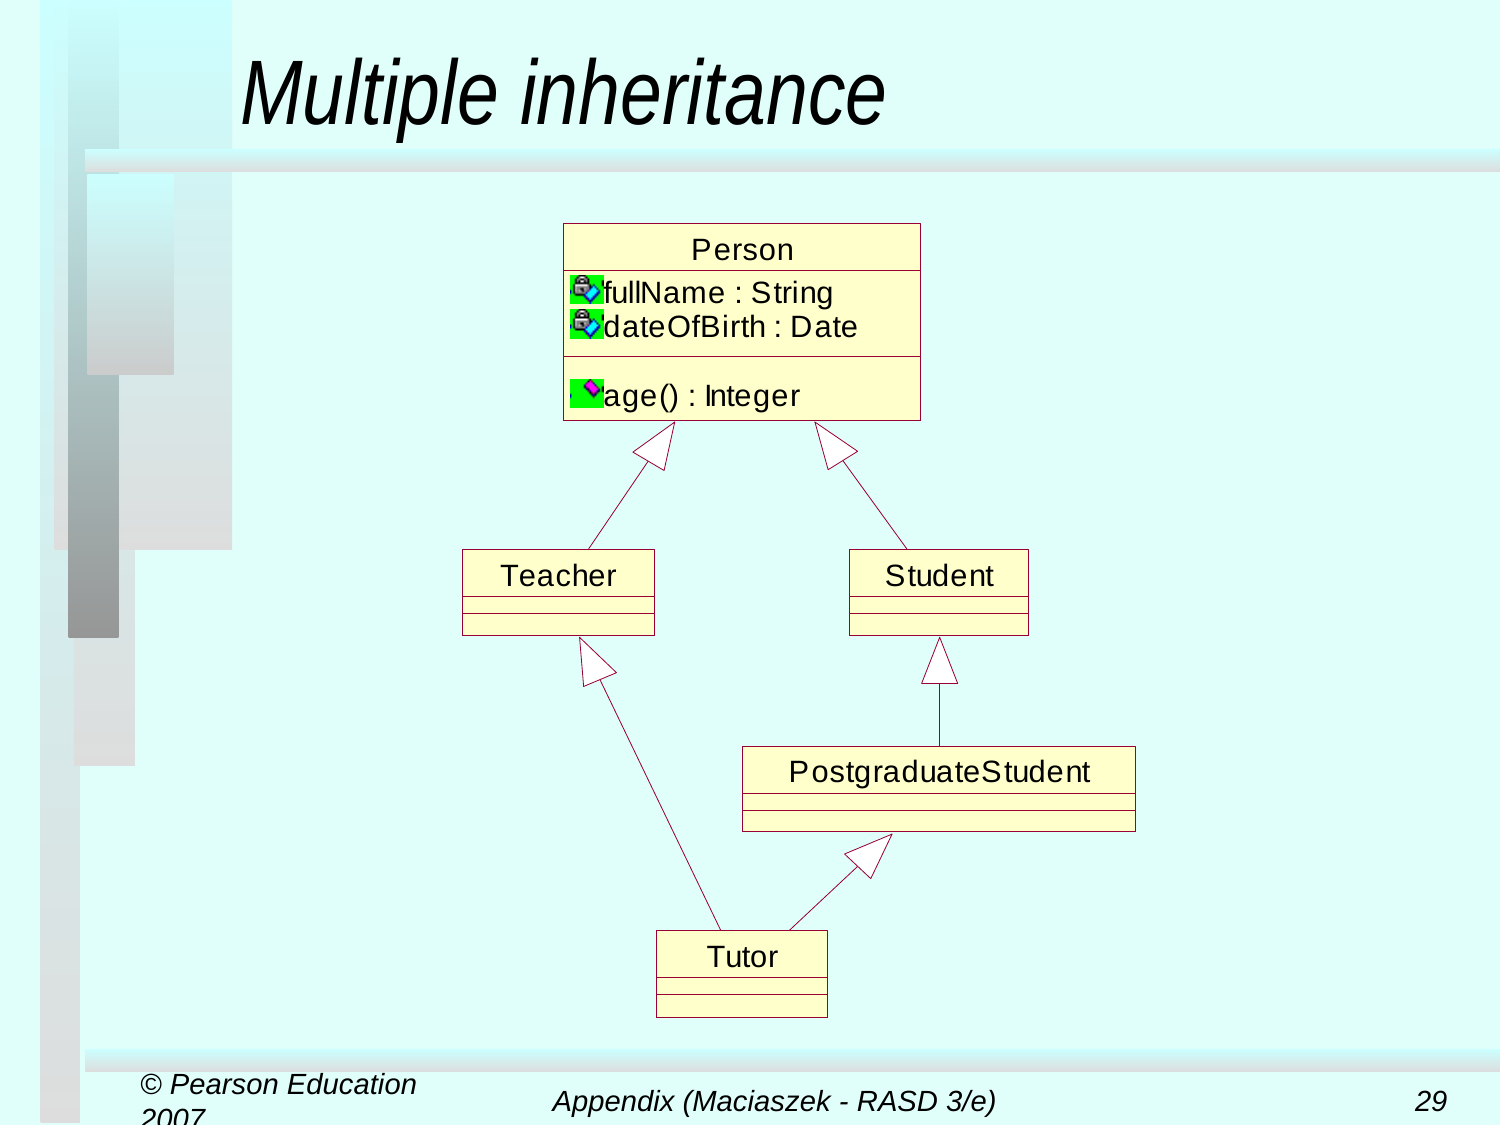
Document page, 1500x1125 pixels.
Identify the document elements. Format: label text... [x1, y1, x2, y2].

slide_number 29 [1149, 1074, 1463, 1125]
title Multiple inheritance [225, 0, 1500, 150]
footer Appendix (Maciaszek - RASD 3/e) [537, 1074, 1013, 1125]
slide_number © Pearson Education 2007 [125, 1074, 438, 1125]
picture [428, 184, 1171, 1059]
